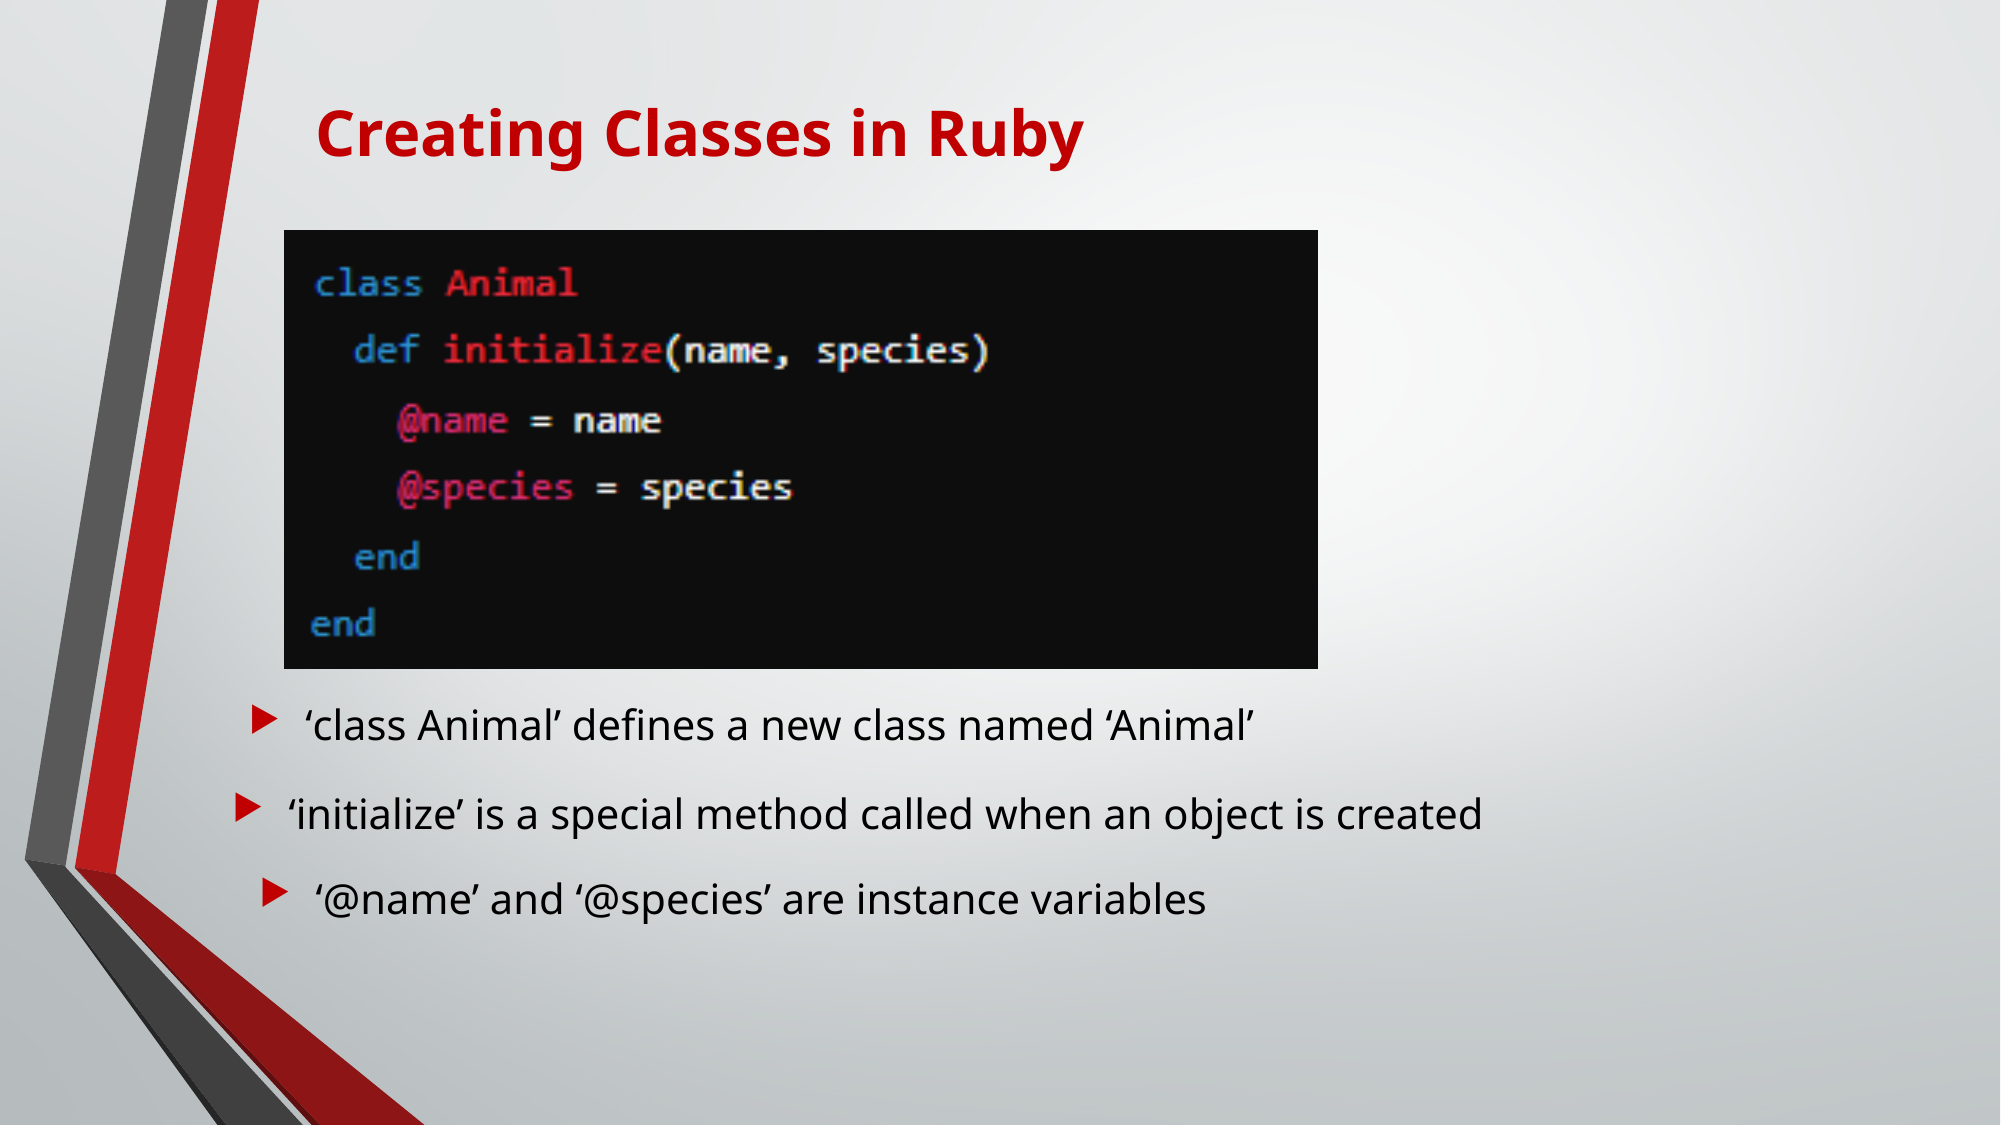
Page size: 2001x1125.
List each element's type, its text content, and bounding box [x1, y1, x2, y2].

text_box ‘@name’ and ‘@species’ are instance variables [244, 865, 1223, 930]
picture [284, 230, 1319, 669]
title Creating Classes in Ruby [284, 85, 1117, 178]
text_box ‘initialize’ is a special method called when an object is created [217, 780, 1499, 845]
text_box ‘class Animal’ defines a new class named ‘Animal’ [234, 691, 1270, 757]
